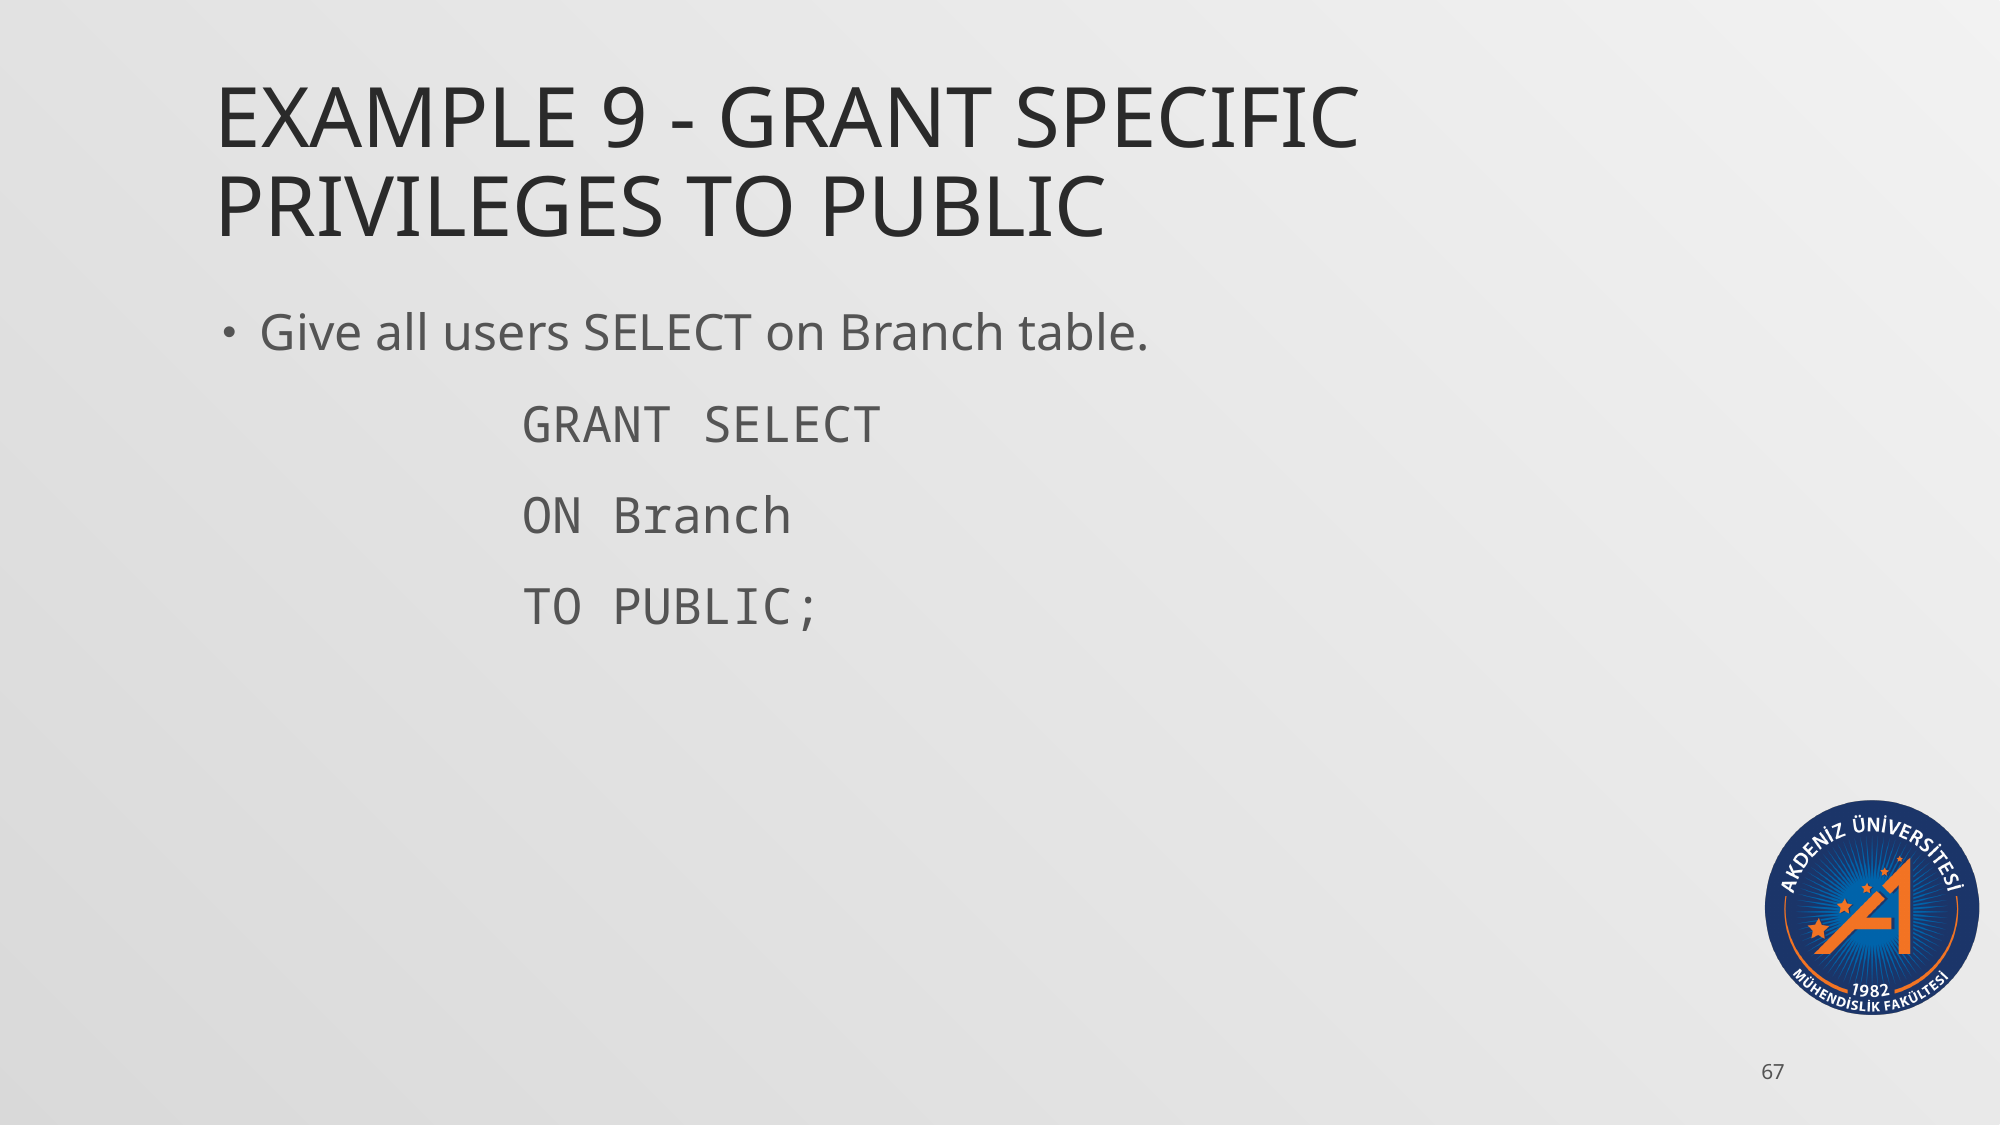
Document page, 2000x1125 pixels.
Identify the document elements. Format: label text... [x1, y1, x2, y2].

slide_number 67 [1612, 1057, 1800, 1088]
list Give all users SELECT on Branch table. GRANT SELECT ON Branch TO PUBLIC; [199, 299, 1800, 1013]
picture [1744, 779, 2000, 1036]
title Example 9 - GRANT Specific Privileges to PUBLIC [199, 45, 1800, 263]
